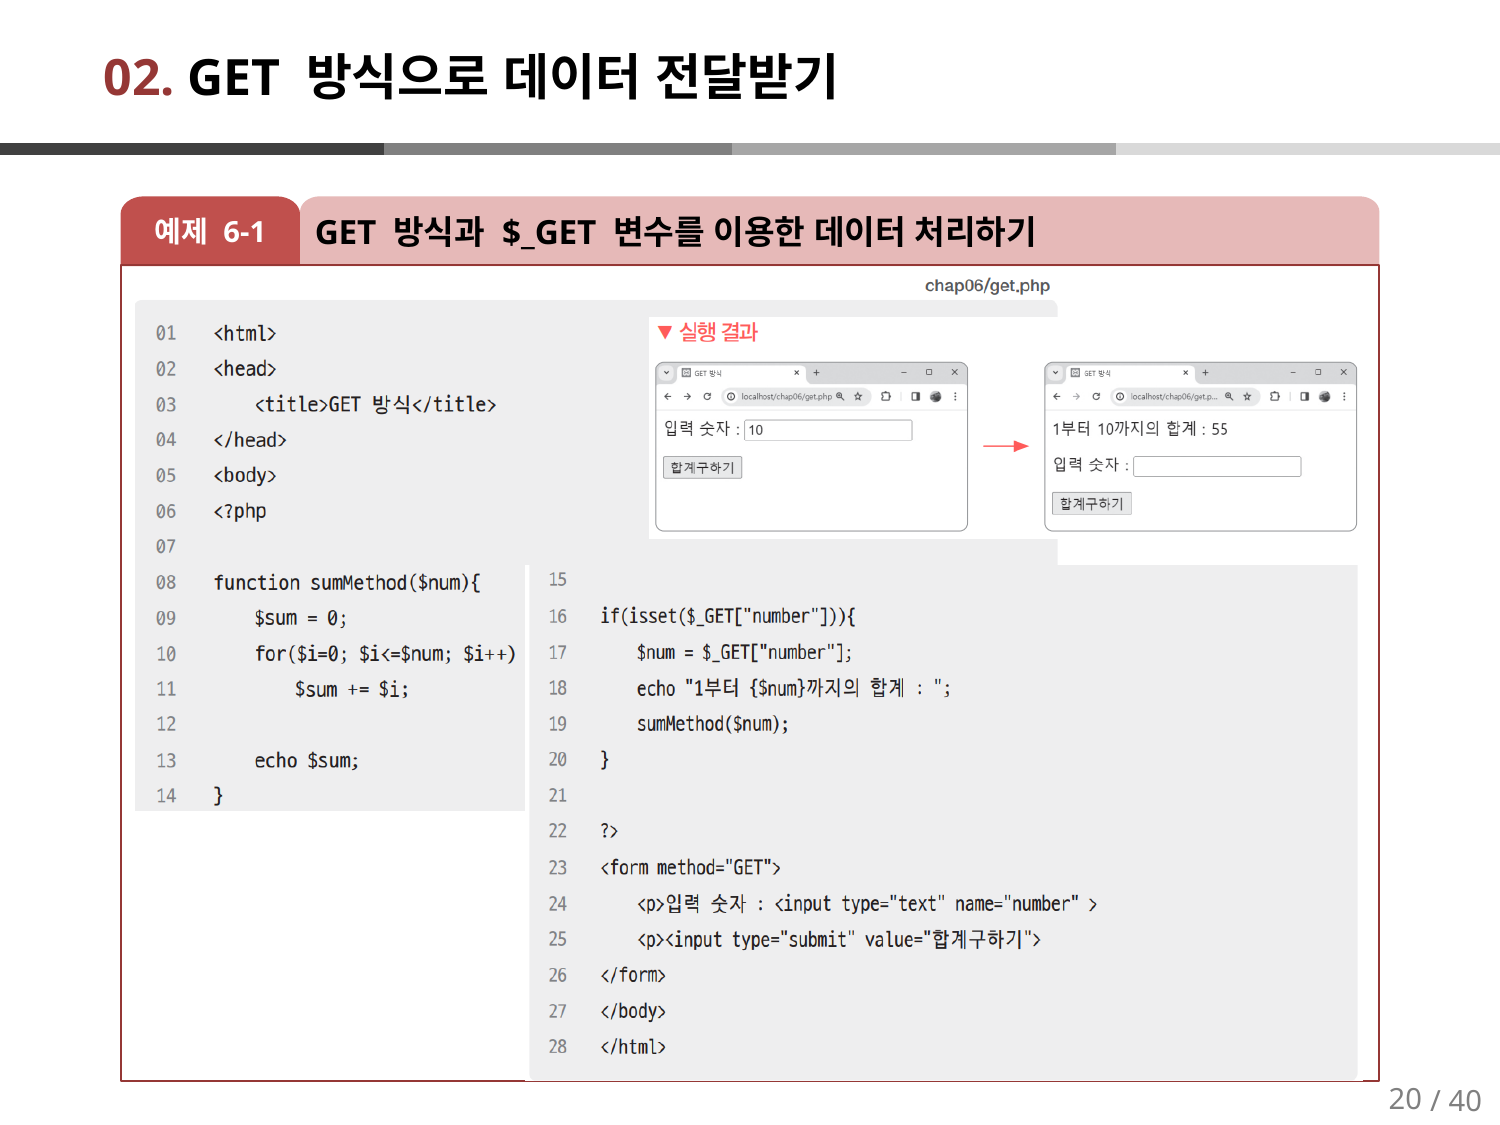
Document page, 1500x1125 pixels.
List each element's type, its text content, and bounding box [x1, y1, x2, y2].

picture [135, 271, 1364, 1081]
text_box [120, 196, 1380, 1081]
title 02. GET 방식으로 데이터 전달받기 [88, 30, 1211, 121]
